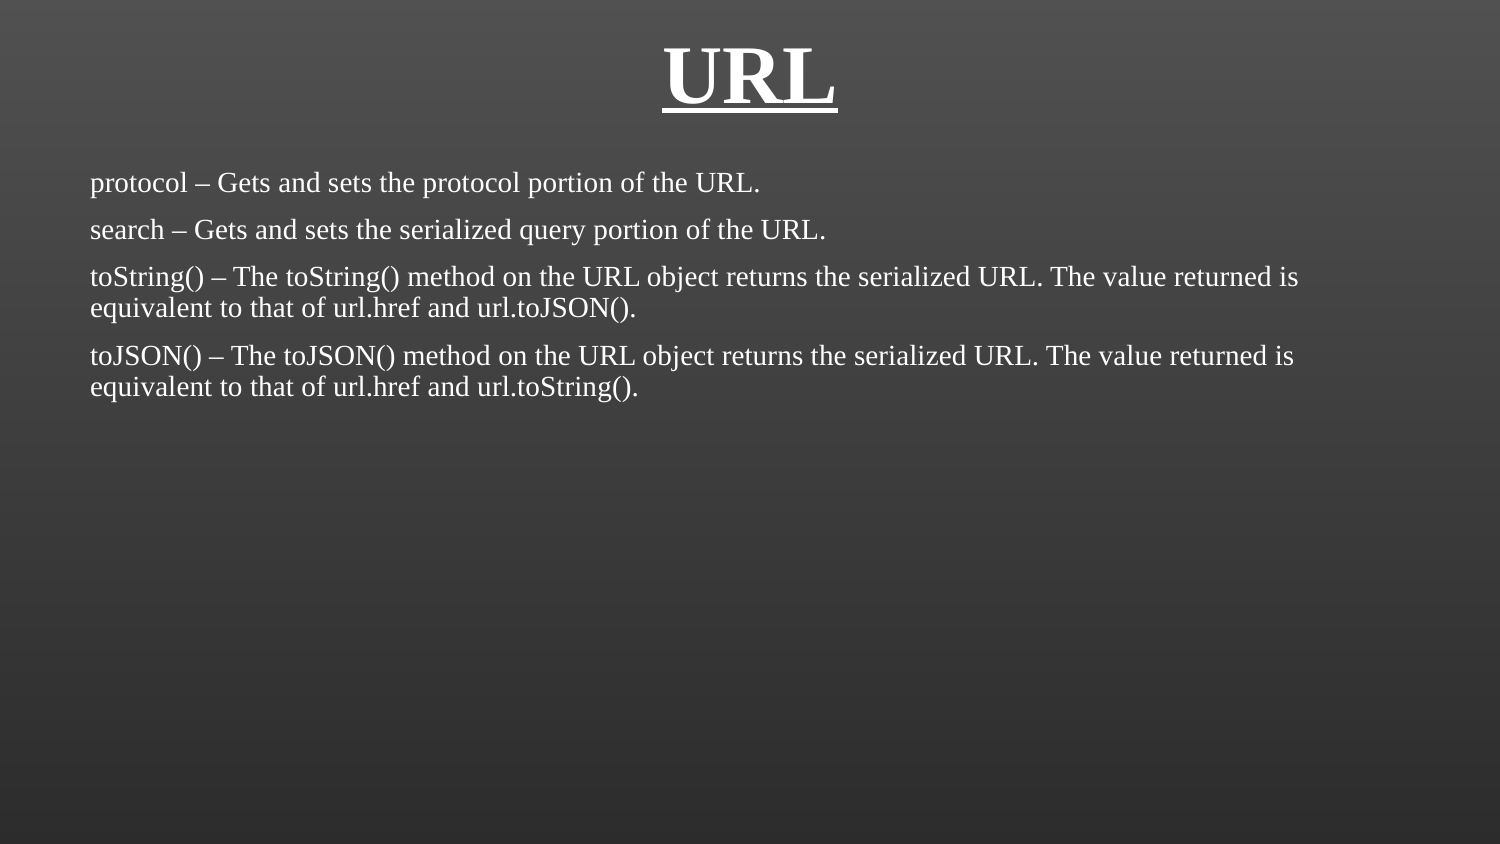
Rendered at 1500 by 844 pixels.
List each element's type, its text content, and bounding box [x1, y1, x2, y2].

list protocol – Gets and sets the protocol portion of the URL. search – Gets and sets the serialized query portion of the URL. toString() – The toString() method on the URL object returns the serialized URL. The value returned is equivalent to that of url.href and url.toJSON(). toJSON() – The toJSON() method on the URL object returns the serialized URL. The value returned is equivalent to that of url.href and url.toString(). [75, 159, 1425, 785]
title URL [75, 6, 1425, 147]
